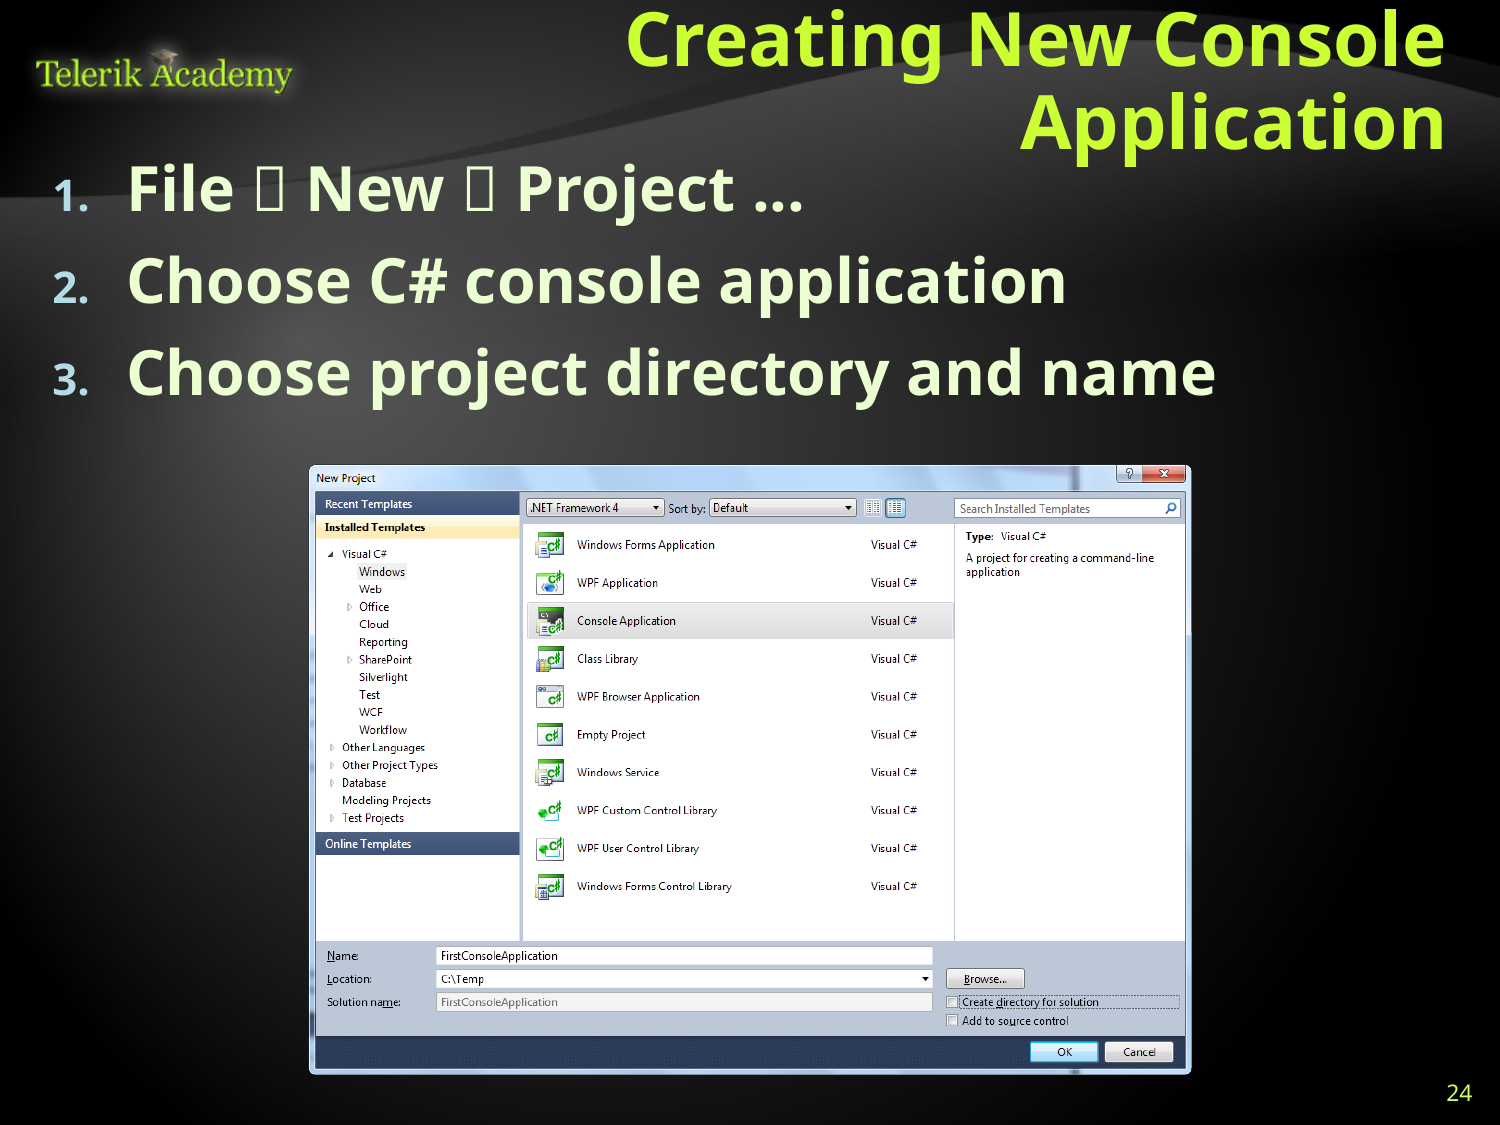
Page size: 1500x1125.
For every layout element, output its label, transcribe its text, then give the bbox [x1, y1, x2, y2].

slide_number 24 [1412, 1074, 1488, 1113]
picture [0, 0, 1500, 1125]
title Creating New Console Application [300, 12, 1463, 149]
list File  New  Project ... Choose C# console application Choose project directory and name [37, 149, 1463, 1100]
